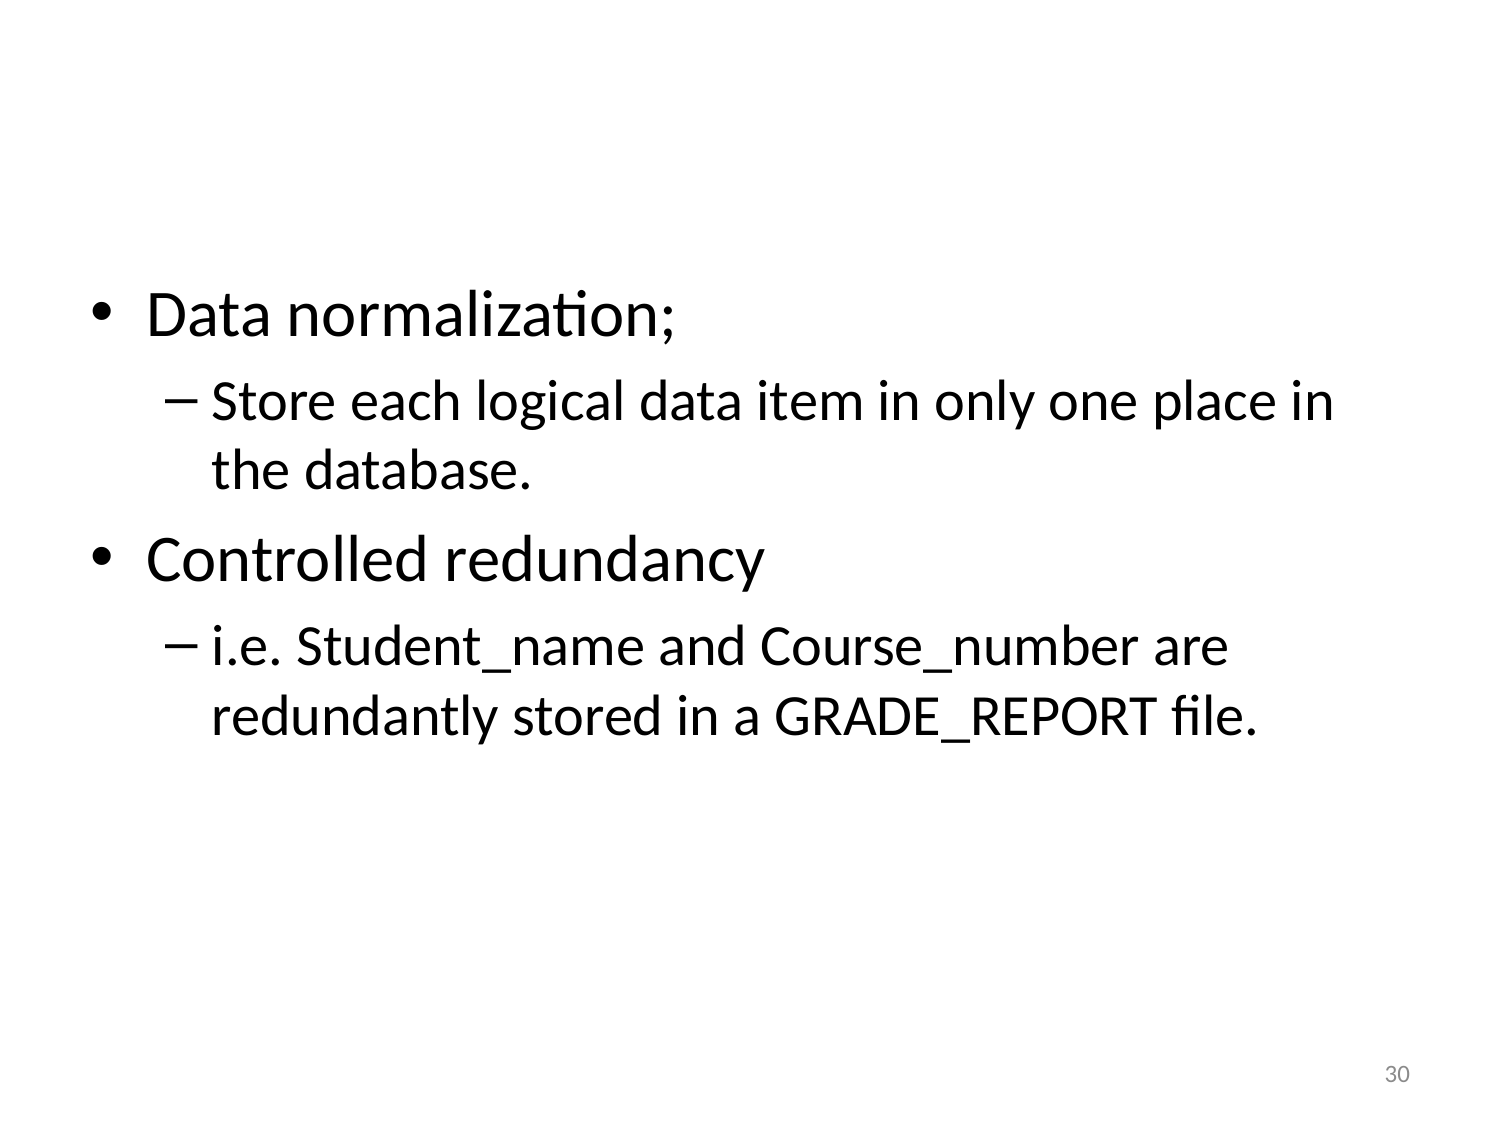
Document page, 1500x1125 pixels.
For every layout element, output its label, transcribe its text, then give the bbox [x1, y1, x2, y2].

list Data normalization; Store each logical data item in only one place in the database. Controlled redundancy i.e. Student_name and Course_number are redundantly stored in a GRADE_REPORT file. [75, 262, 1425, 1005]
slide_number 30 [1074, 1042, 1425, 1103]
